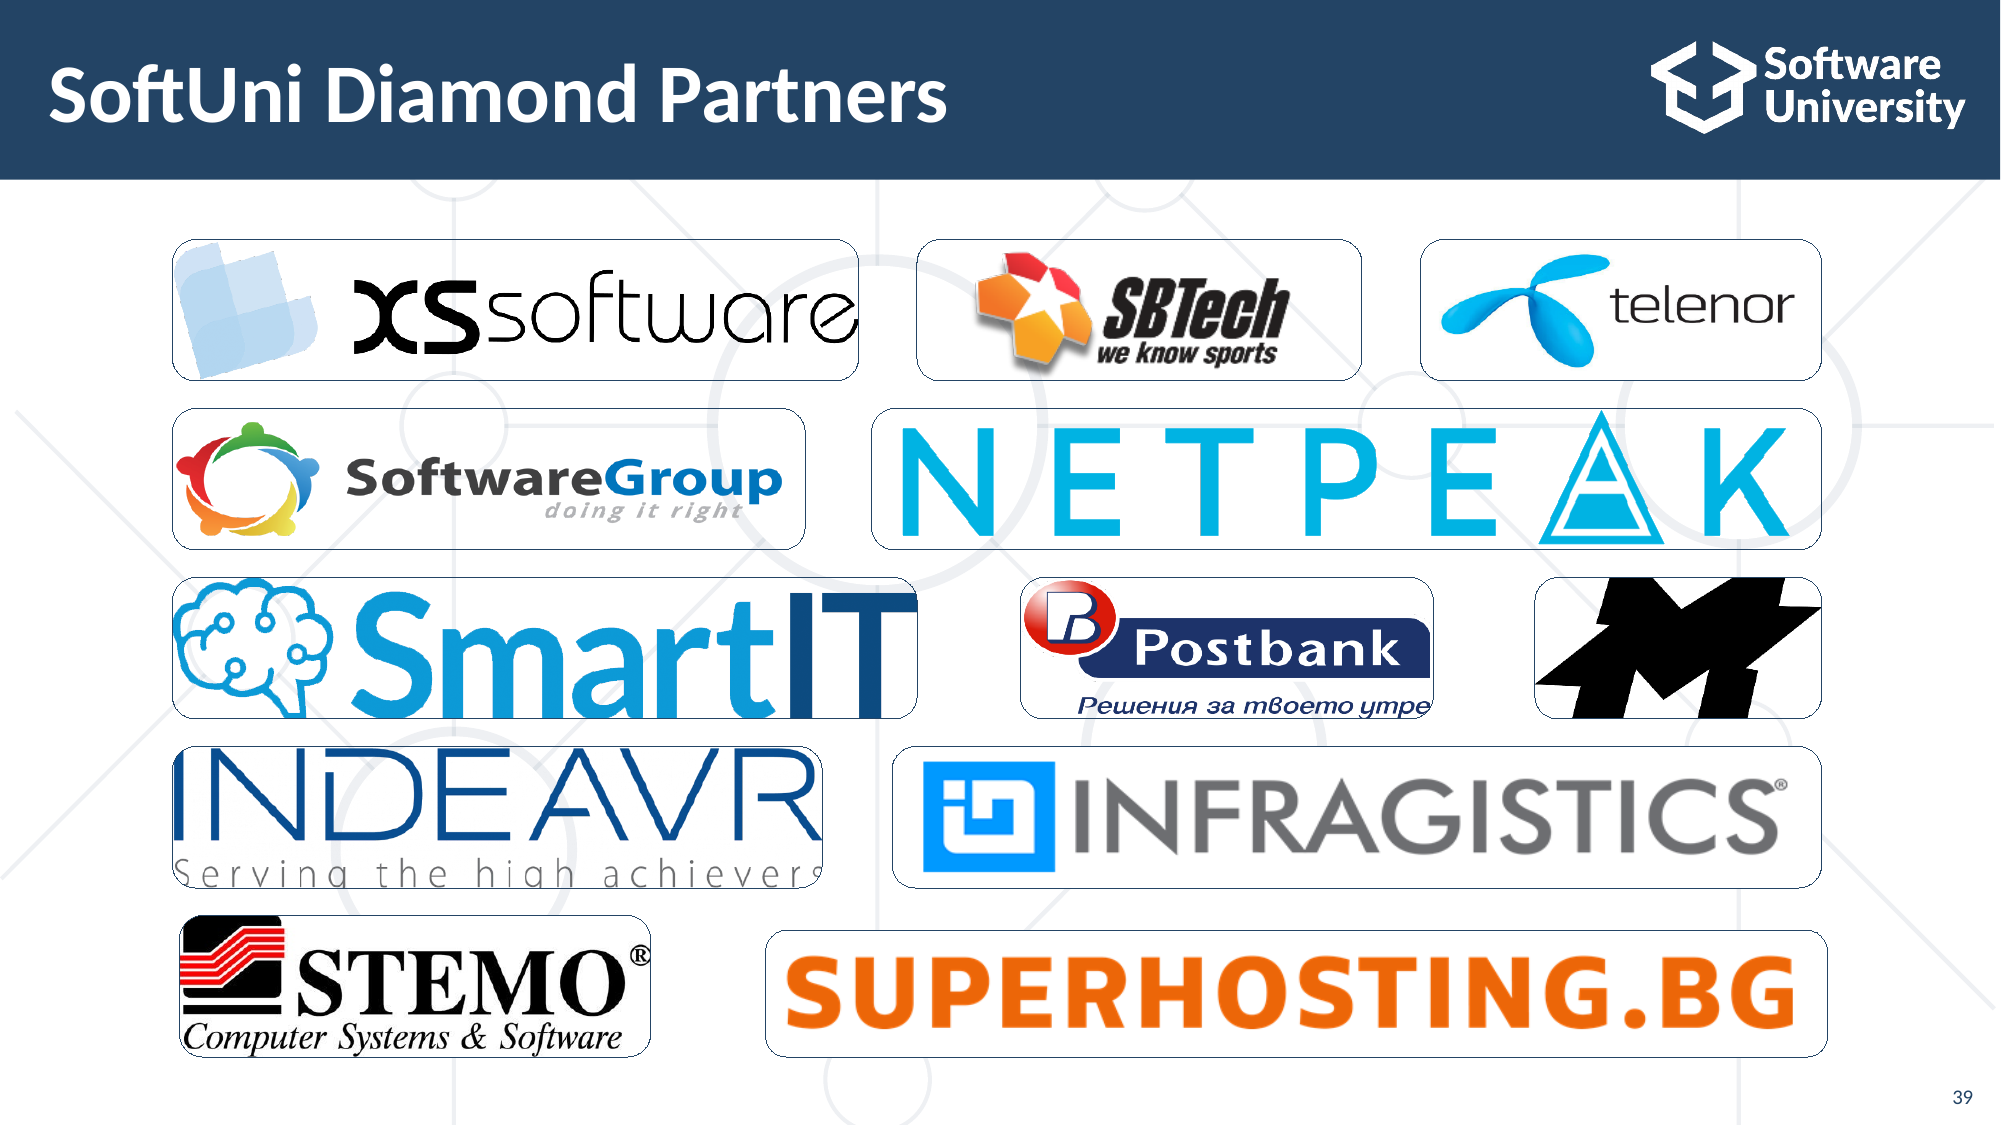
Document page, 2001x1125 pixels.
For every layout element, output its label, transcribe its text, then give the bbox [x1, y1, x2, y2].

picture [765, 929, 1828, 1058]
picture [220, 618, 229, 627]
picture [916, 239, 1363, 382]
picture [1420, 239, 1822, 382]
picture [172, 577, 247, 619]
picture [172, 239, 859, 382]
picture [179, 915, 651, 1058]
title SoftUni Diamond Partners [31, 16, 1625, 162]
picture [1651, 41, 1966, 134]
picture [871, 408, 1822, 551]
picture [172, 746, 823, 889]
picture [891, 746, 1822, 889]
picture [172, 408, 806, 551]
picture [261, 618, 270, 627]
slide_number 39 [1927, 1067, 1989, 1117]
picture [231, 663, 240, 672]
picture [172, 577, 918, 720]
picture [1019, 577, 1434, 720]
picture [1534, 577, 1822, 720]
picture [292, 649, 302, 659]
picture [181, 588, 326, 712]
